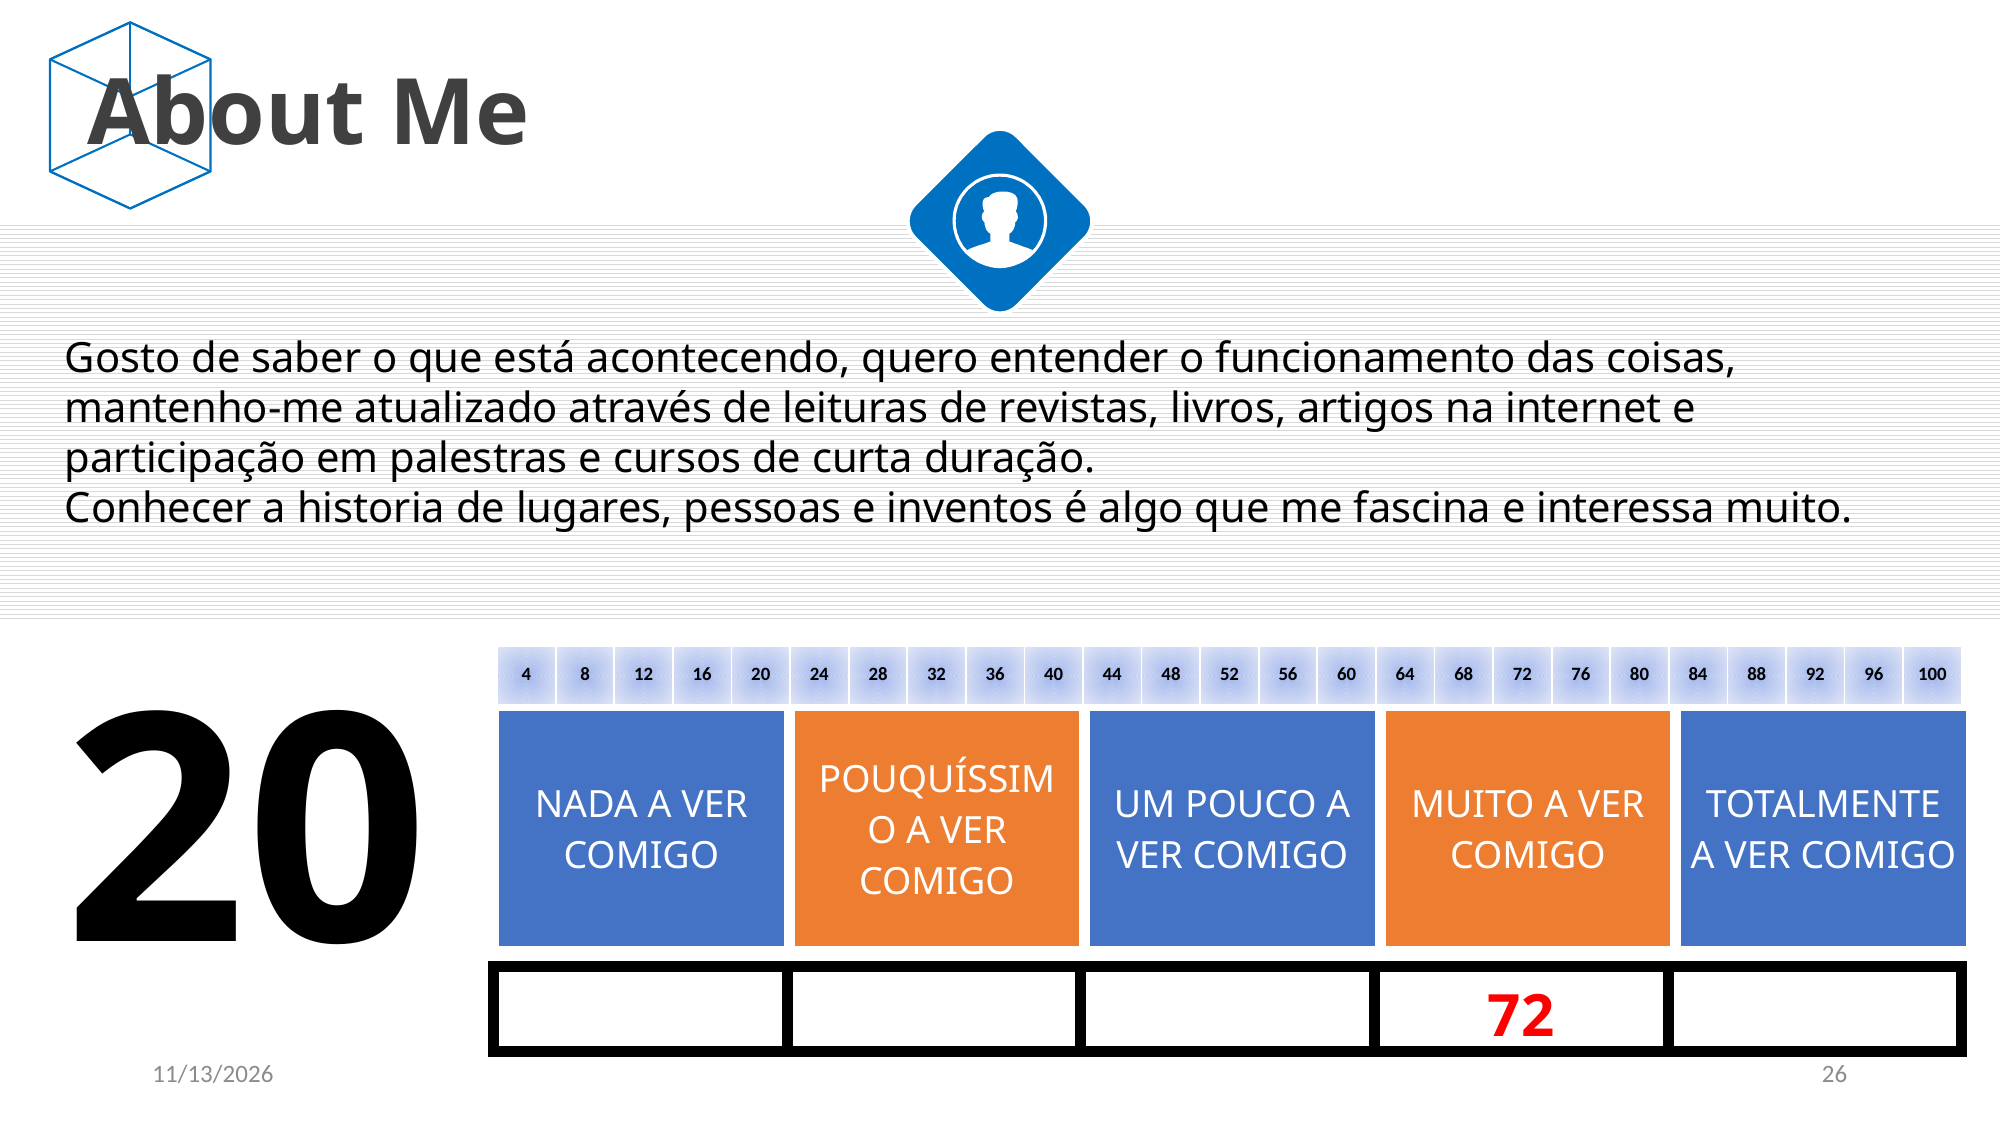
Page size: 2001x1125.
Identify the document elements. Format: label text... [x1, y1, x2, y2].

table_header 20 [732, 647, 789, 704]
table_header 64 [1377, 647, 1434, 704]
table_header NADA A VER COMIGO [499, 711, 784, 946]
table_header 24 [791, 647, 848, 704]
table_header 84 [1670, 647, 1727, 704]
text_box [906, 127, 1094, 315]
table_header 16 [674, 647, 731, 704]
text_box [49, 22, 211, 209]
table_header [793, 972, 1075, 1046]
slide_number 26 [1412, 1057, 1863, 1103]
table_header [1086, 972, 1369, 1046]
table_header 44 [1084, 647, 1141, 704]
text_box [0, 220, 2000, 623]
table_header 60 [1318, 647, 1375, 704]
table_header 32 [908, 647, 965, 704]
text_box 20 [0, 615, 494, 1013]
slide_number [137, 1042, 588, 1103]
table_header MUITO A VER COMIGO [1386, 711, 1670, 946]
table_header UM POUCO A VER COMIGO [1090, 711, 1375, 946]
table_header 100 [1904, 647, 1961, 704]
table_header 4 [498, 647, 555, 704]
table_header 36 [967, 647, 1024, 704]
table_header 40 [1025, 647, 1082, 704]
table_header 8 [557, 647, 613, 704]
table_header [499, 972, 782, 1046]
text_box [952, 173, 1048, 269]
text_box About Me [211, 65, 745, 165]
table_header 48 [1142, 647, 1199, 704]
text_box Gosto de saber o que está acontecendo, quero entender o funcionamento das coisas, mantenho-me atualizado através de leituras de revistas, livros, artigos na internet e participação em palestras e cursos de curta duração. Conhecer a historia de lugares, pessoas e inventos é algo que me fascina e interessa muito. [50, 323, 1948, 539]
table_header 92 [1787, 647, 1844, 704]
table_header 52 [1201, 647, 1258, 704]
table_header 72 [1494, 647, 1551, 704]
table_header 88 [1728, 647, 1785, 704]
table_header 76 [1553, 647, 1609, 704]
table_header 72 [1380, 972, 1663, 1046]
table_header 96 [1845, 647, 1902, 704]
table_header TOTALMENTE A VER COMIGO [1681, 711, 1966, 946]
table_header [1674, 972, 1956, 1046]
table_header 28 [850, 647, 906, 704]
table_header 12 [615, 647, 672, 704]
table_header POUQUÍSSIMO A VER COMIGO [795, 711, 1079, 946]
table_header 80 [1611, 647, 1668, 704]
table_header 68 [1435, 647, 1492, 704]
table_header 56 [1260, 647, 1316, 704]
